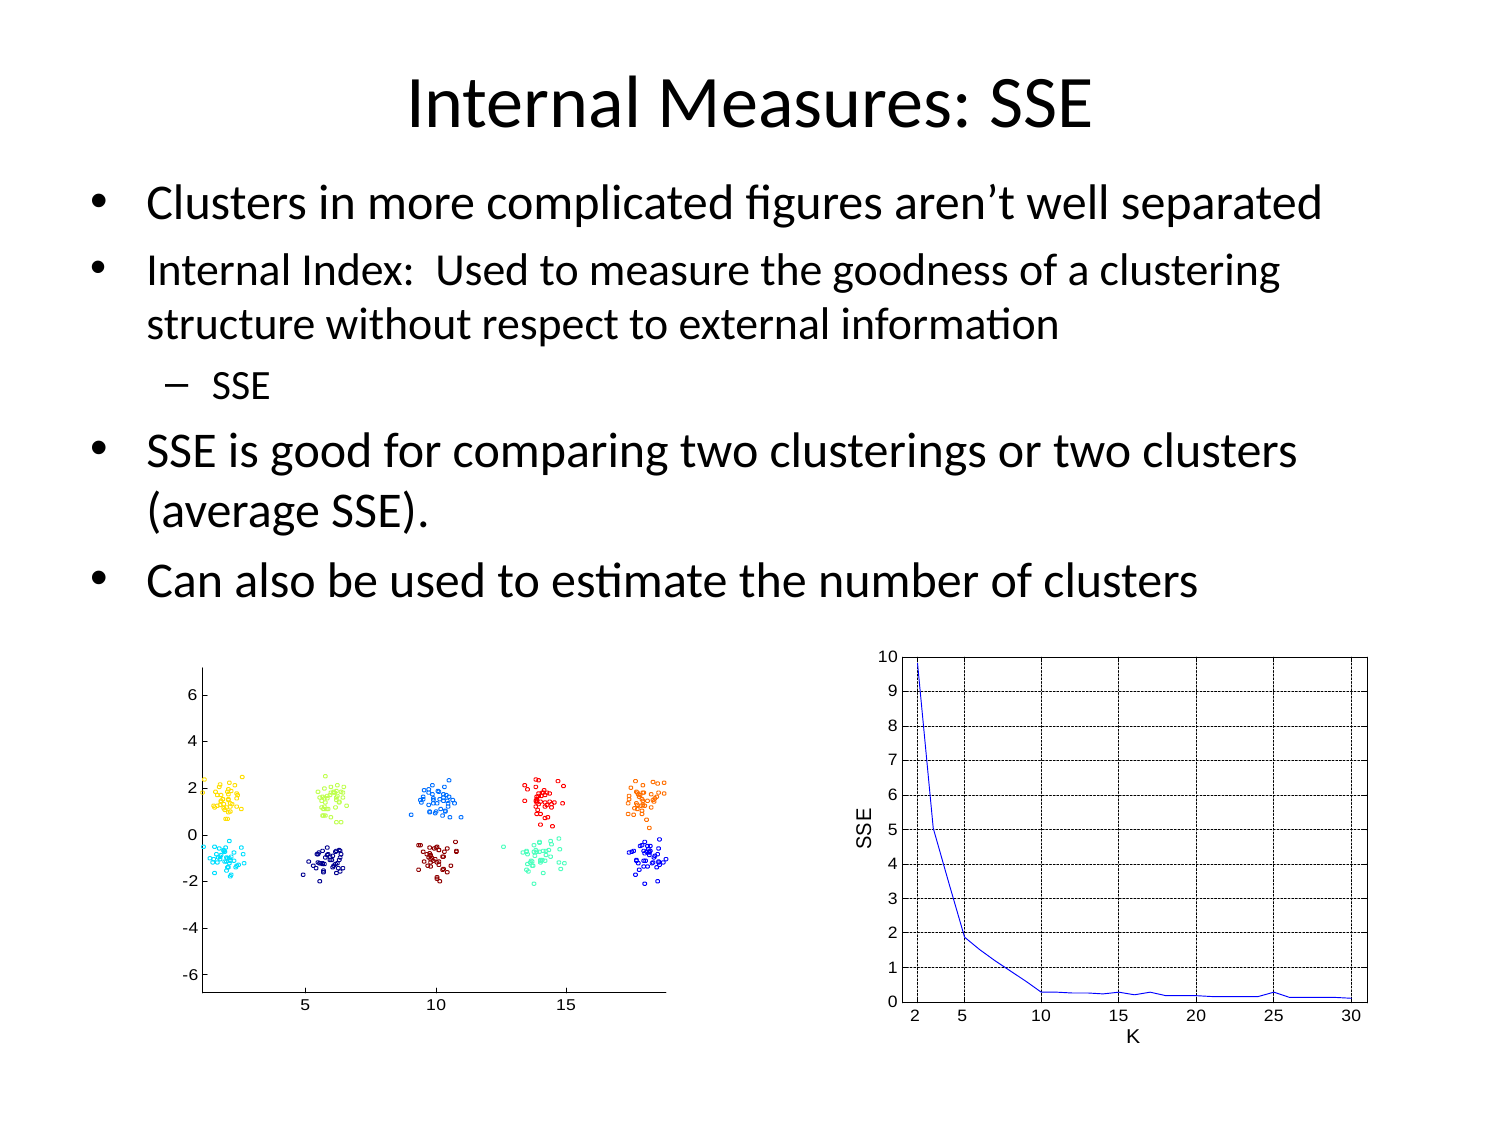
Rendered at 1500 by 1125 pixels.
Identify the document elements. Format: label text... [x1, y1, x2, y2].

picture [124, 637, 725, 1038]
title Internal Measures: SSE [75, 45, 1425, 150]
list Clusters in more complicated figures aren’t well separated Internal Index: Used to measure the goodness of a clustering structure without respect to external information SSE SSE is good for comparing two clusterings or two clusters (average SSE). Can also be used to estimate the number of clusters [75, 162, 1463, 1038]
picture [824, 624, 1426, 1051]
